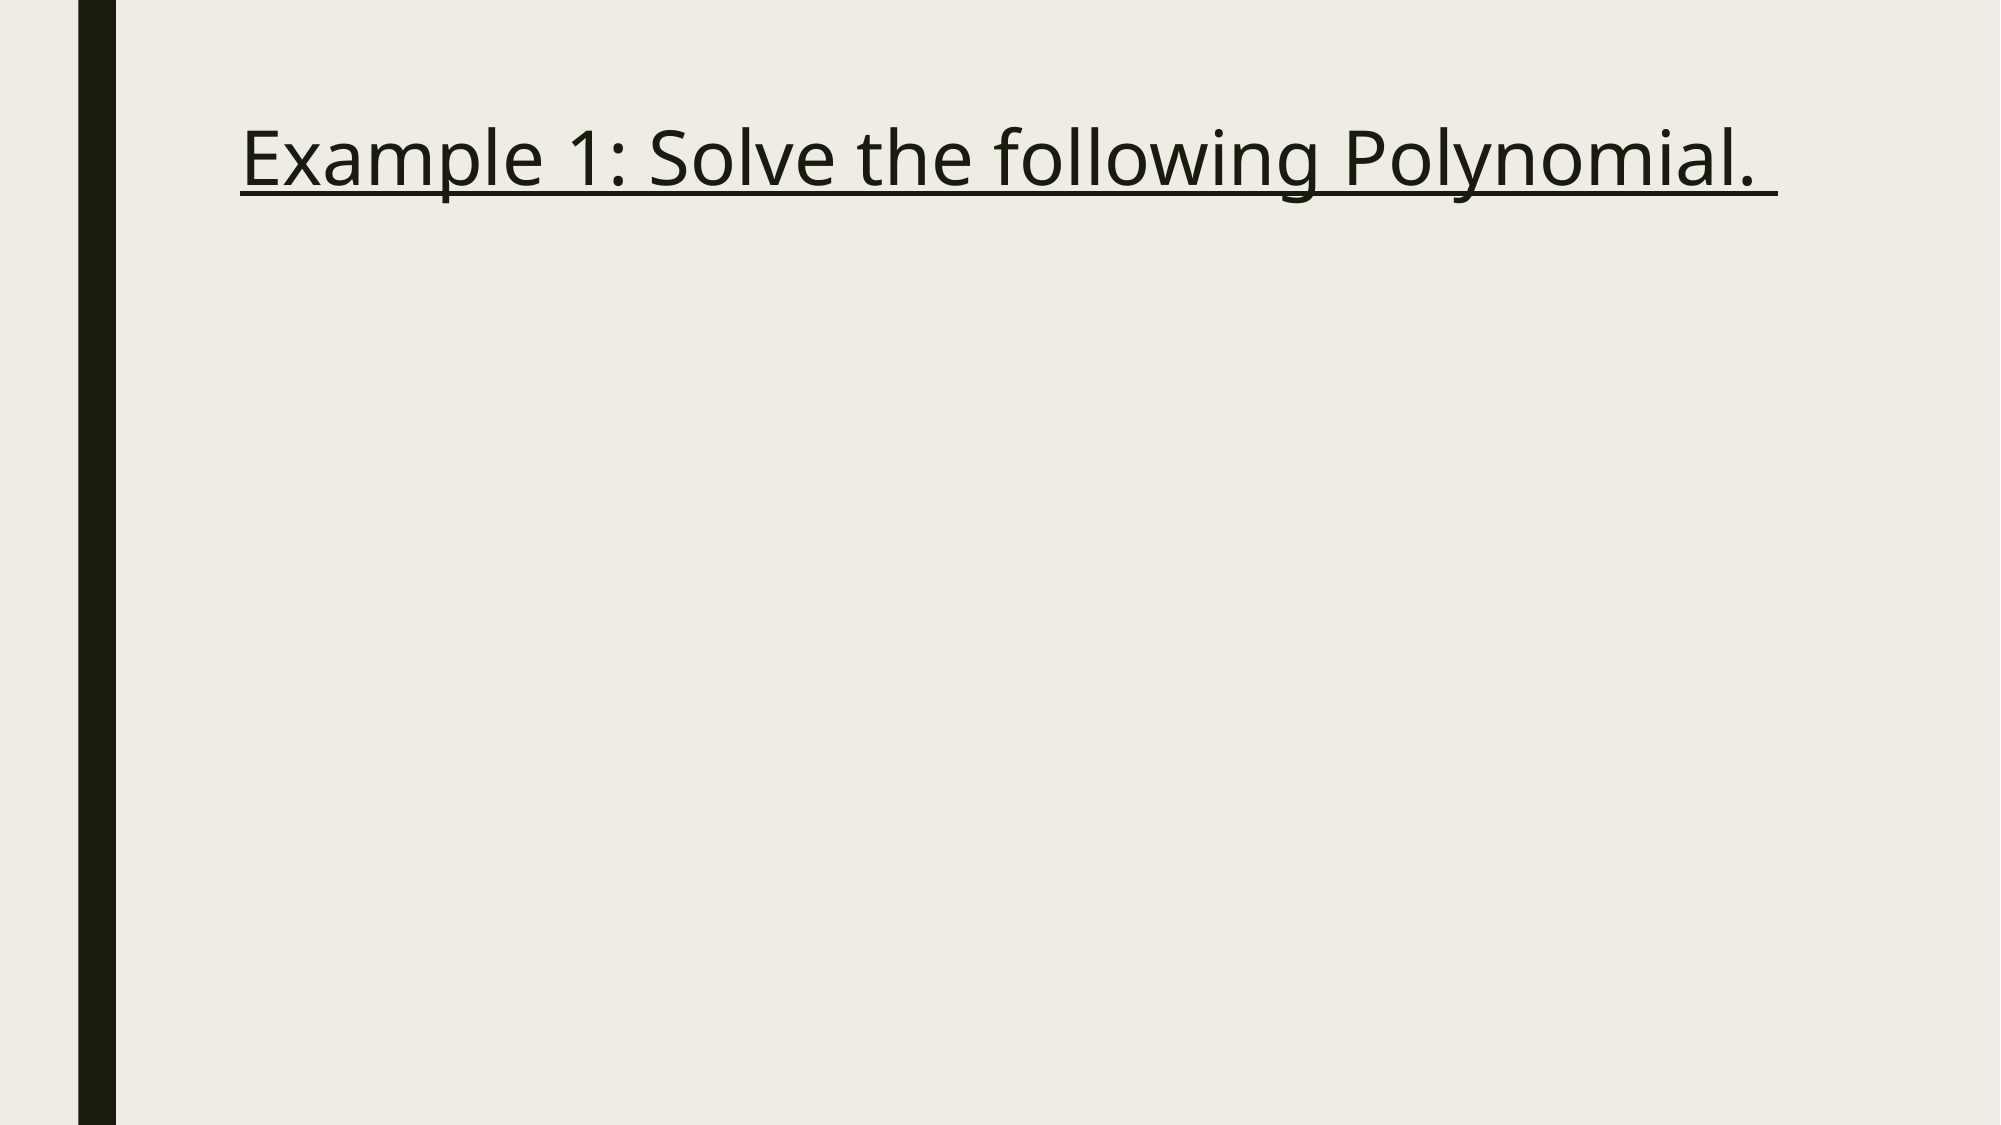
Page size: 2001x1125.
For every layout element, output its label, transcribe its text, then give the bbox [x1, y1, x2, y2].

title Example 1: Solve the following Polynomial. [225, 112, 1800, 357]
